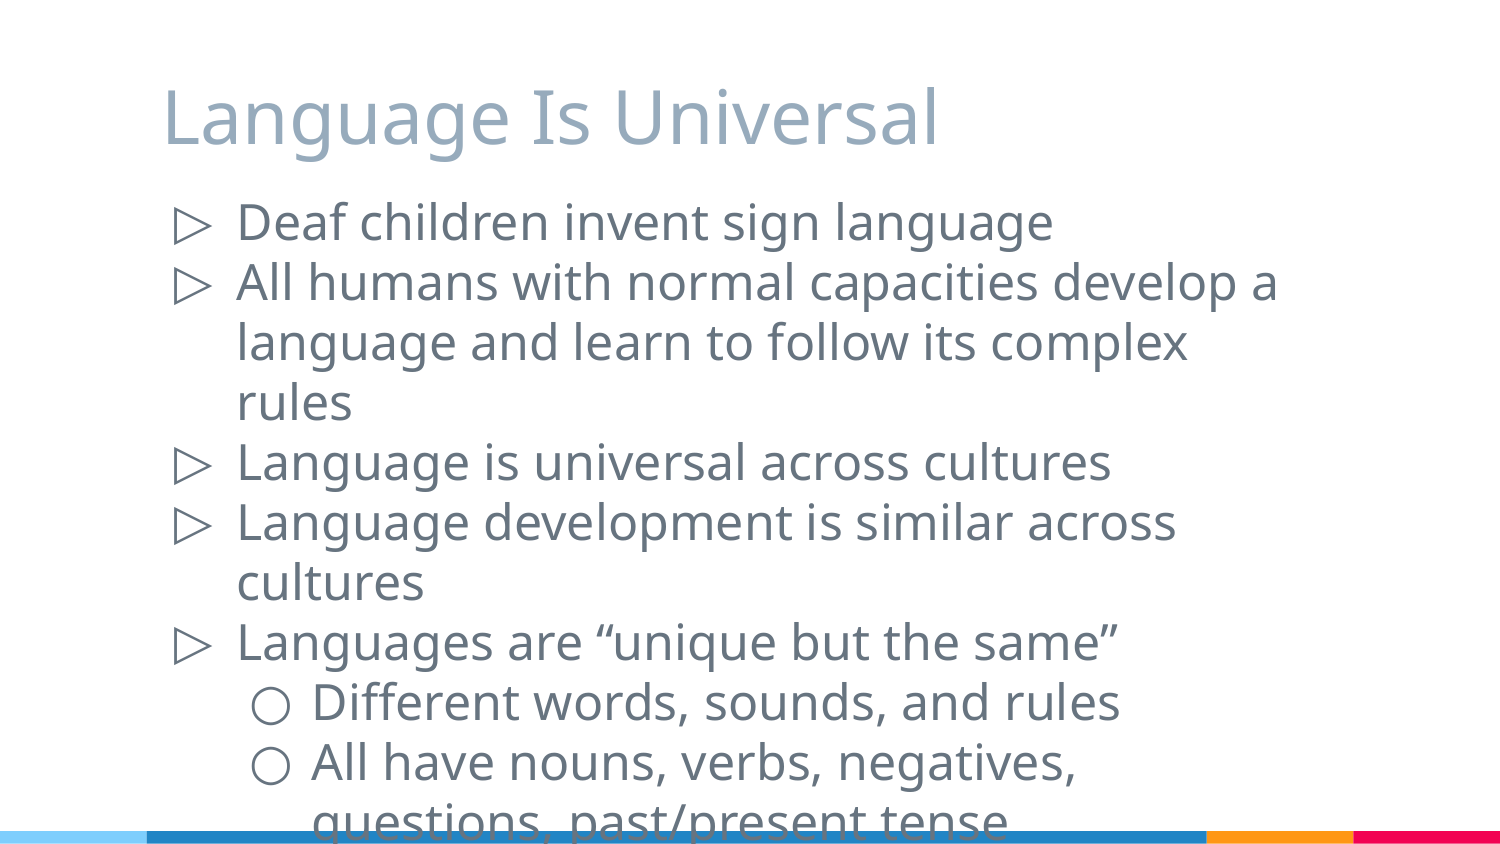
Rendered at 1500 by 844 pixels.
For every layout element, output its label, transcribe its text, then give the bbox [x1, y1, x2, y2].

title Language Is Universal [146, 33, 1207, 175]
list Deaf children invent sign language All humans with normal capacities develop a language and learn to follow its complex rules Language is universal across cultures Language development is similar across cultures Languages are “unique but the same” Different words, sounds, and rules All have nouns, verbs, negatives, questions, past/present tense [146, 175, 1301, 759]
